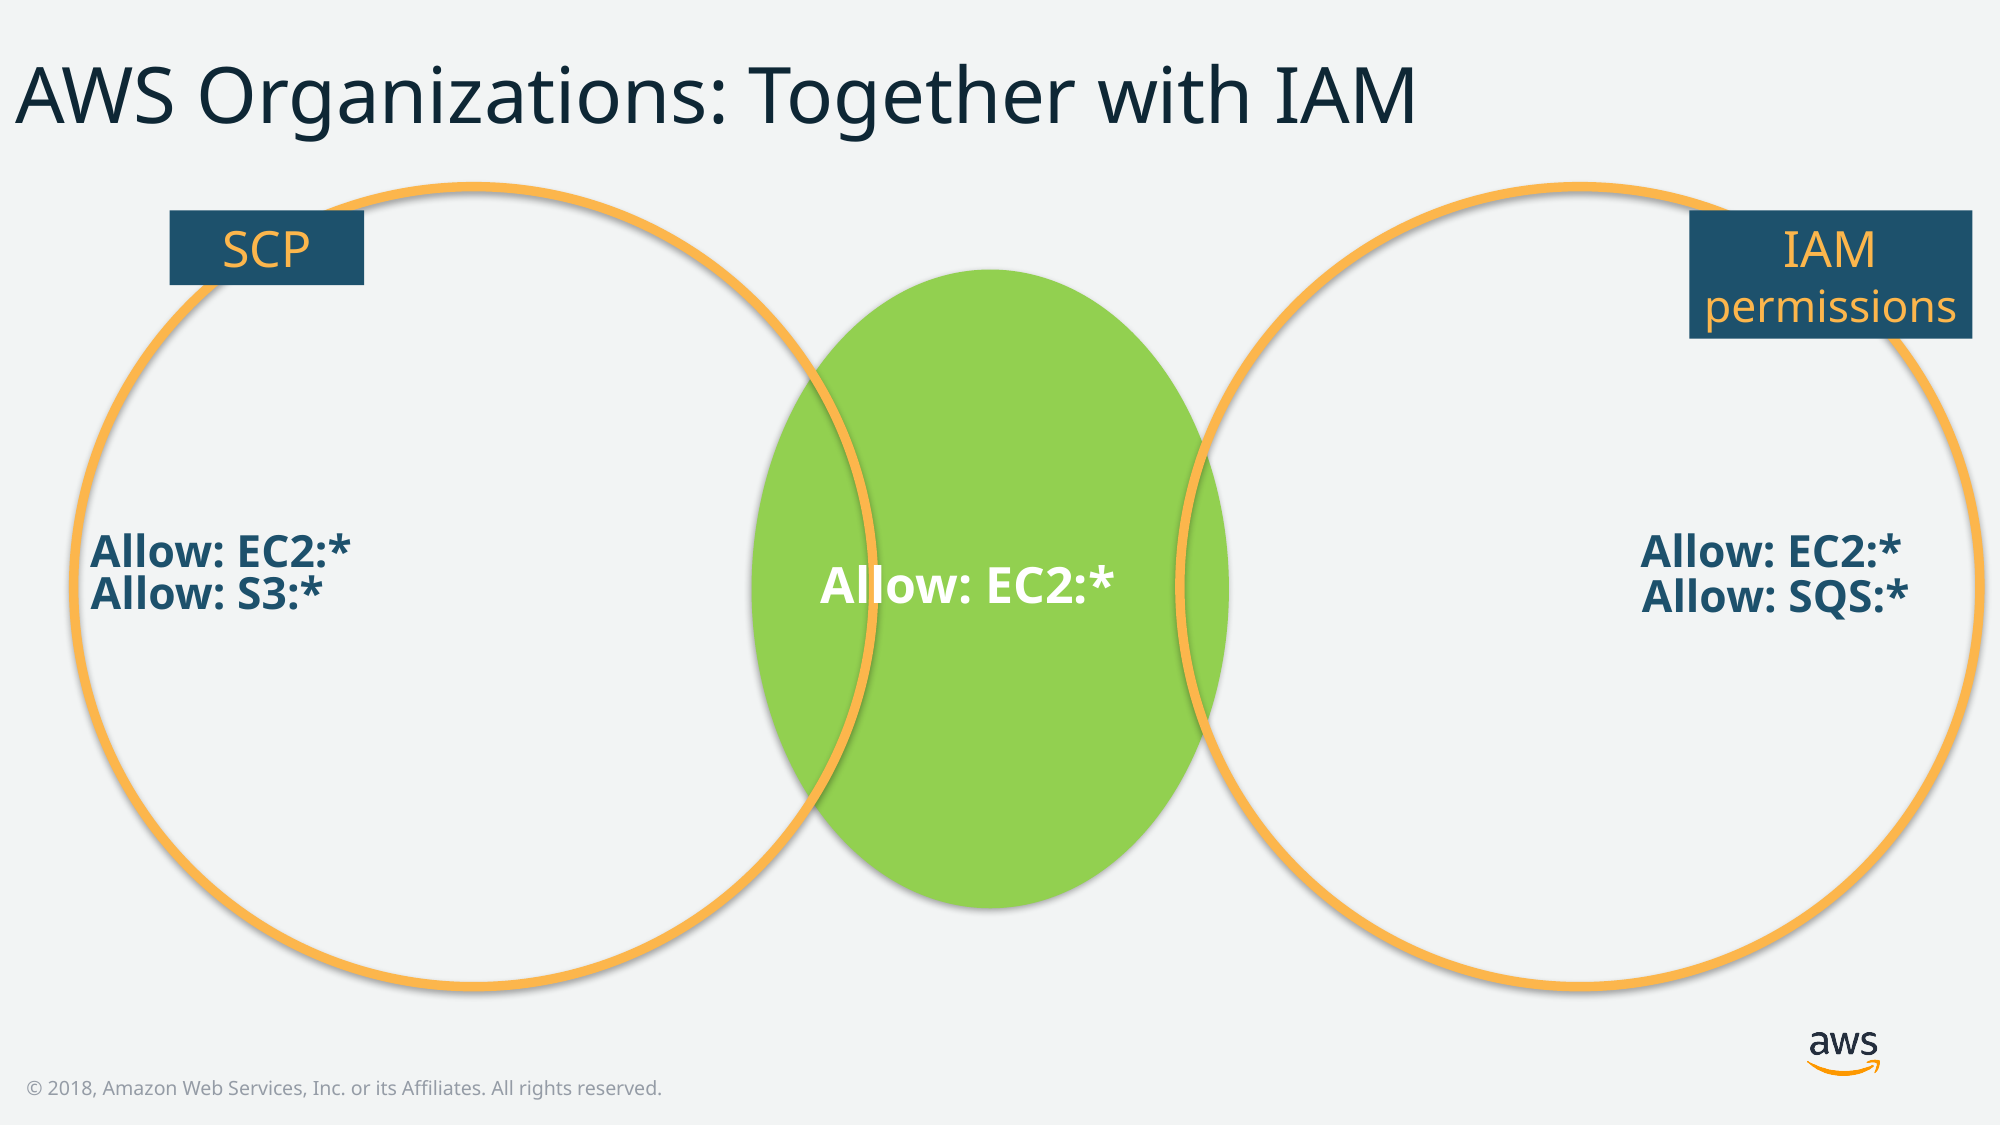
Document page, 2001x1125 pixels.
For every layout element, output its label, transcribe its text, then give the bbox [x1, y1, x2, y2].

text_box [72, 185, 873, 988]
picture [1807, 1032, 1880, 1076]
text_box SCP [169, 210, 365, 286]
text_box [814, 268, 1203, 910]
text_box Allow: SQS:* [1627, 560, 1925, 629]
title AWS Organizations: Together with IAM [0, 38, 1795, 158]
text_box Allow: EC2:* [1625, 515, 1918, 584]
text_box IAM permissions [1689, 210, 1973, 339]
text_box Allow: EC2:* [805, 546, 1131, 621]
text_box Allow: S3:* [75, 584, 340, 627]
text_box Allow: EC2:* [75, 515, 368, 584]
text_box [1179, 185, 1981, 988]
